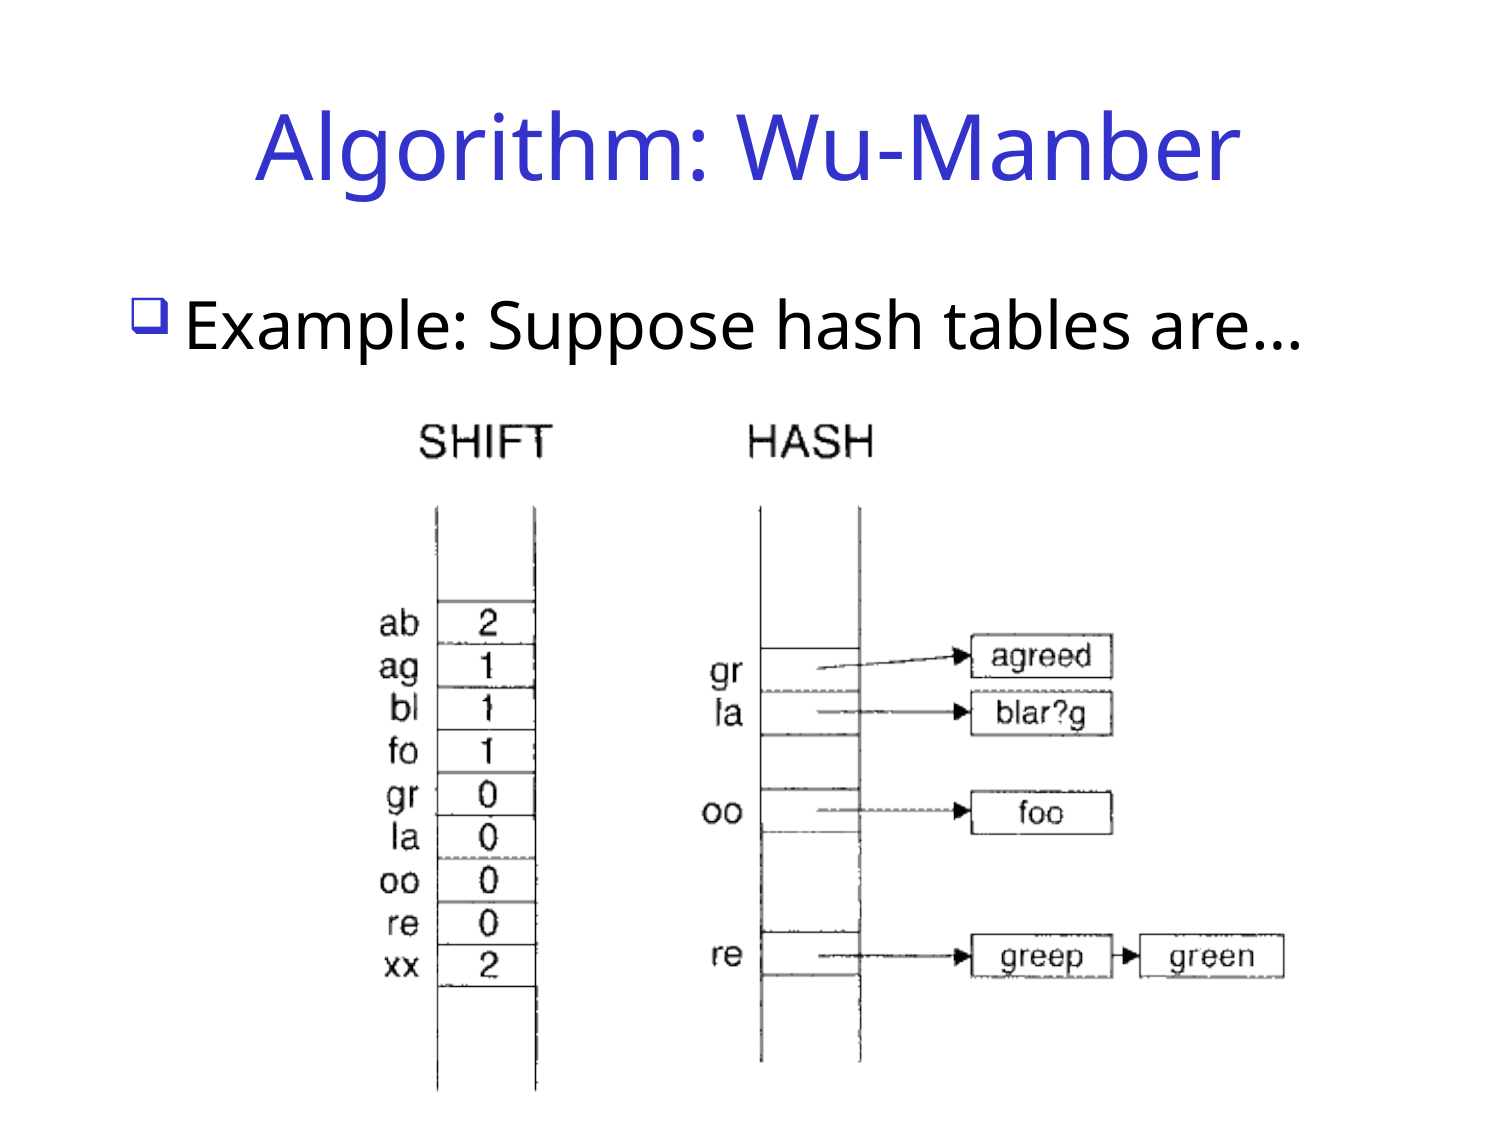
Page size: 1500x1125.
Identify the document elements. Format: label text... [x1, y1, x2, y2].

title Algorithm: Wu-Manber [112, 49, 1388, 238]
picture [362, 412, 1301, 1107]
list Example: Suppose hash tables are… [112, 274, 1388, 413]
